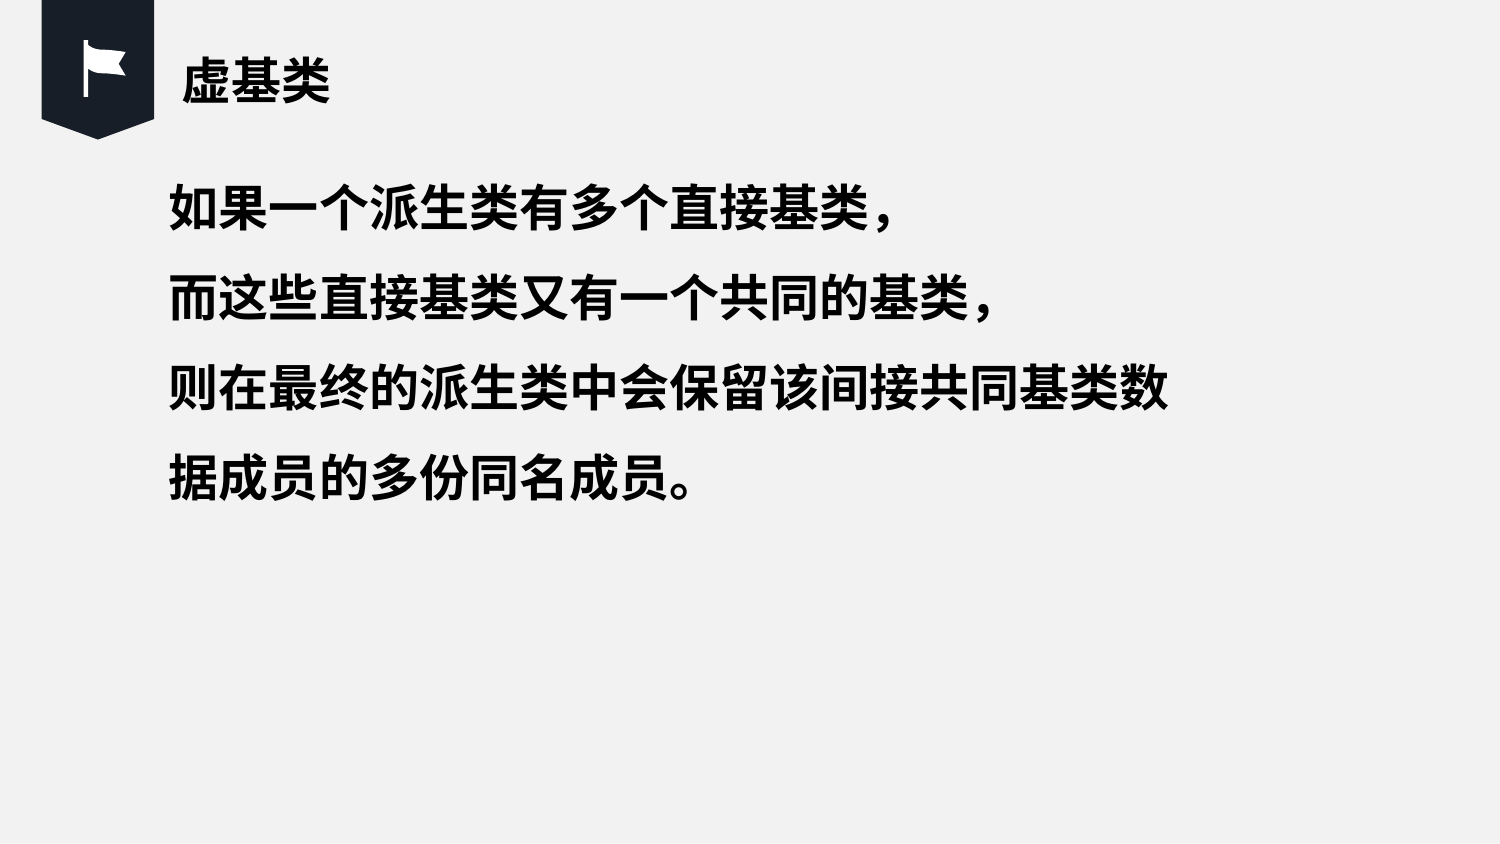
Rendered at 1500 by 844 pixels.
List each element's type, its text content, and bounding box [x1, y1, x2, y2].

text_box 如果一个派生类有多个直接基类， 而这些直接基类又有一个共同的基类， 则在最终的派生类中会保留该间接共同基类数据成员的多份同名成员。 [154, 139, 1186, 515]
text_box [39, 0, 157, 142]
text_box [83, 40, 126, 97]
text_box 虚基类 [166, 41, 347, 117]
